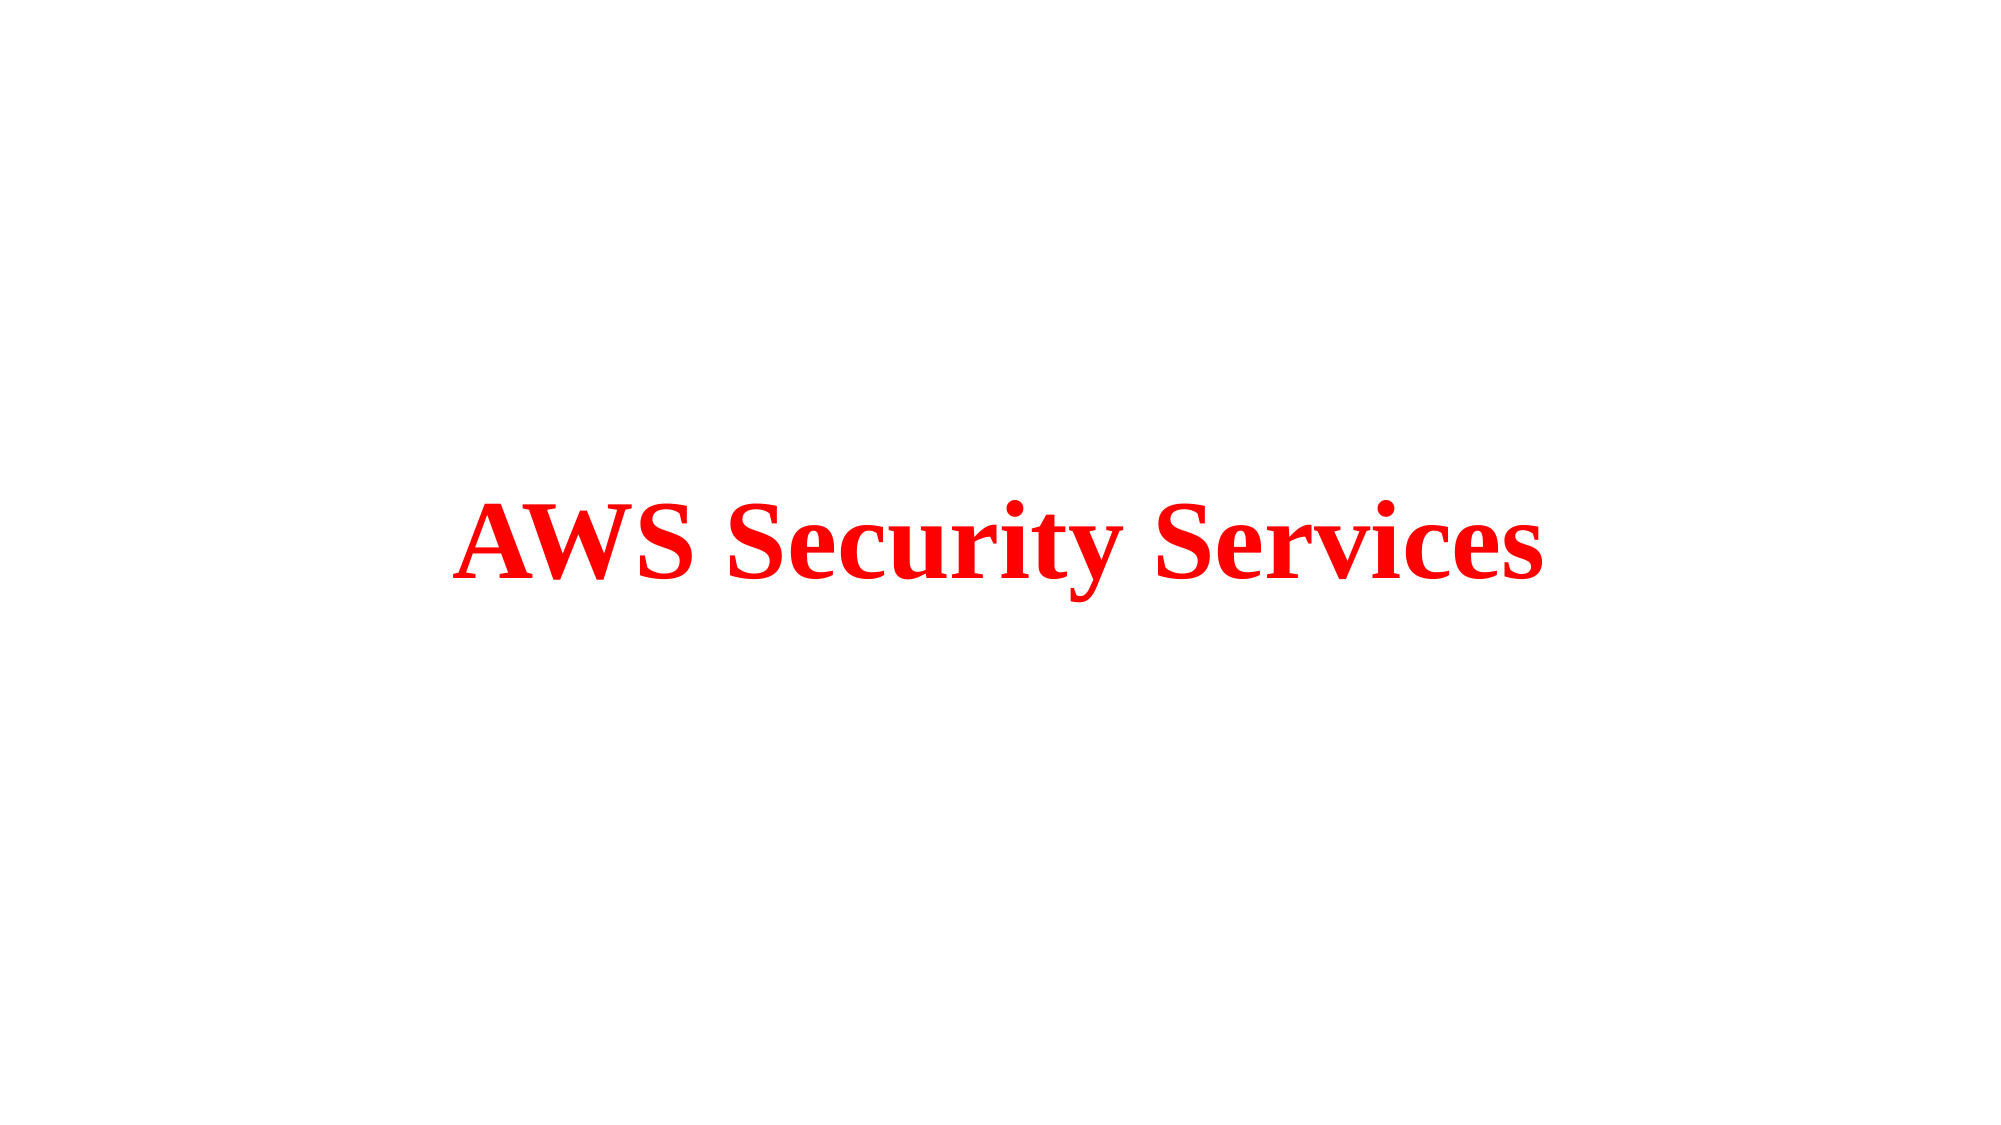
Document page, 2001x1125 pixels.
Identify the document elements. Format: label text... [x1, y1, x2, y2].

list AWS Security Services [137, 299, 1863, 1014]
